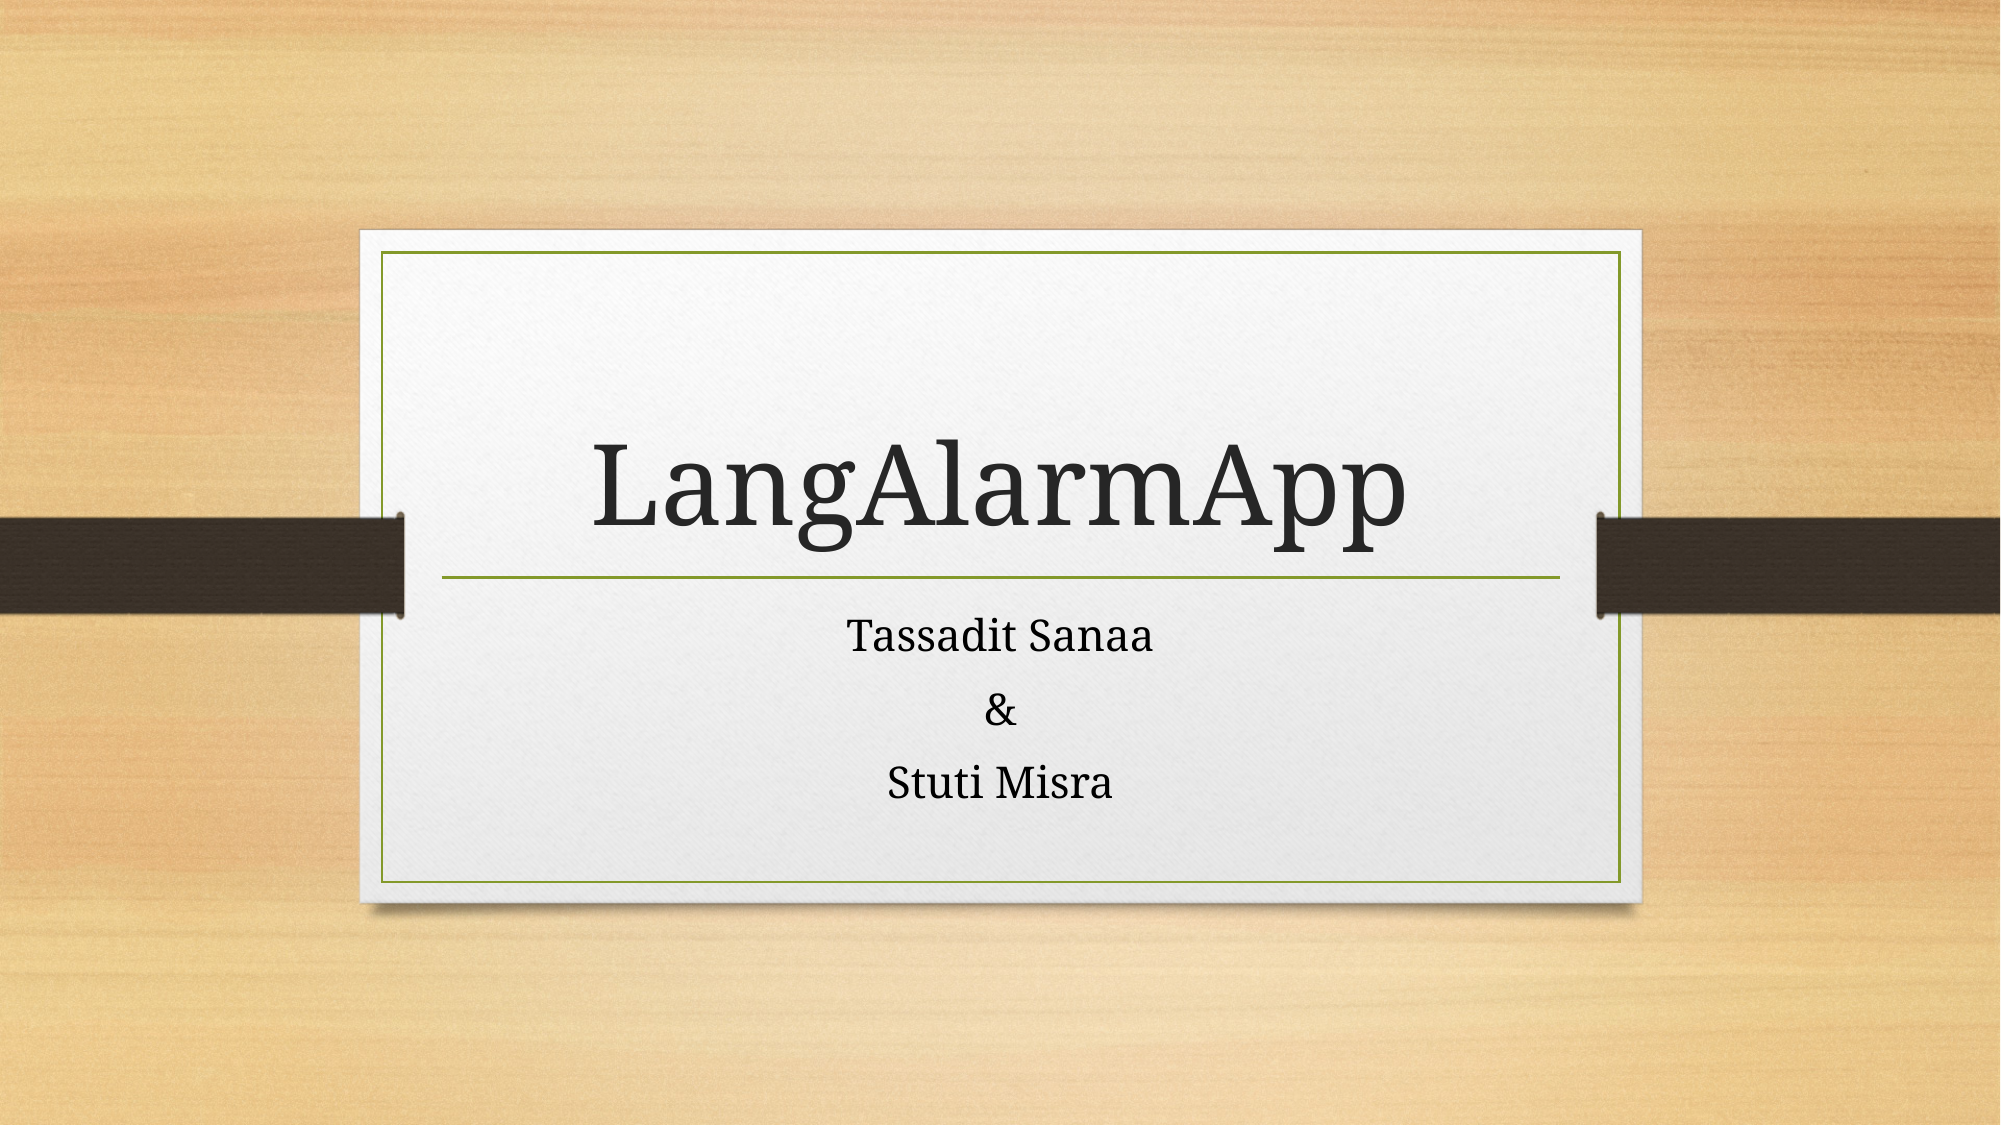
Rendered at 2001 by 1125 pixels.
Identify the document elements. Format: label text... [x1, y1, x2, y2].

title LangAlarmApp [441, 306, 1560, 556]
subtitle Tassadit Sanaa & Stuti Misra [441, 600, 1560, 817]
picture [0, 0, 2001, 1125]
